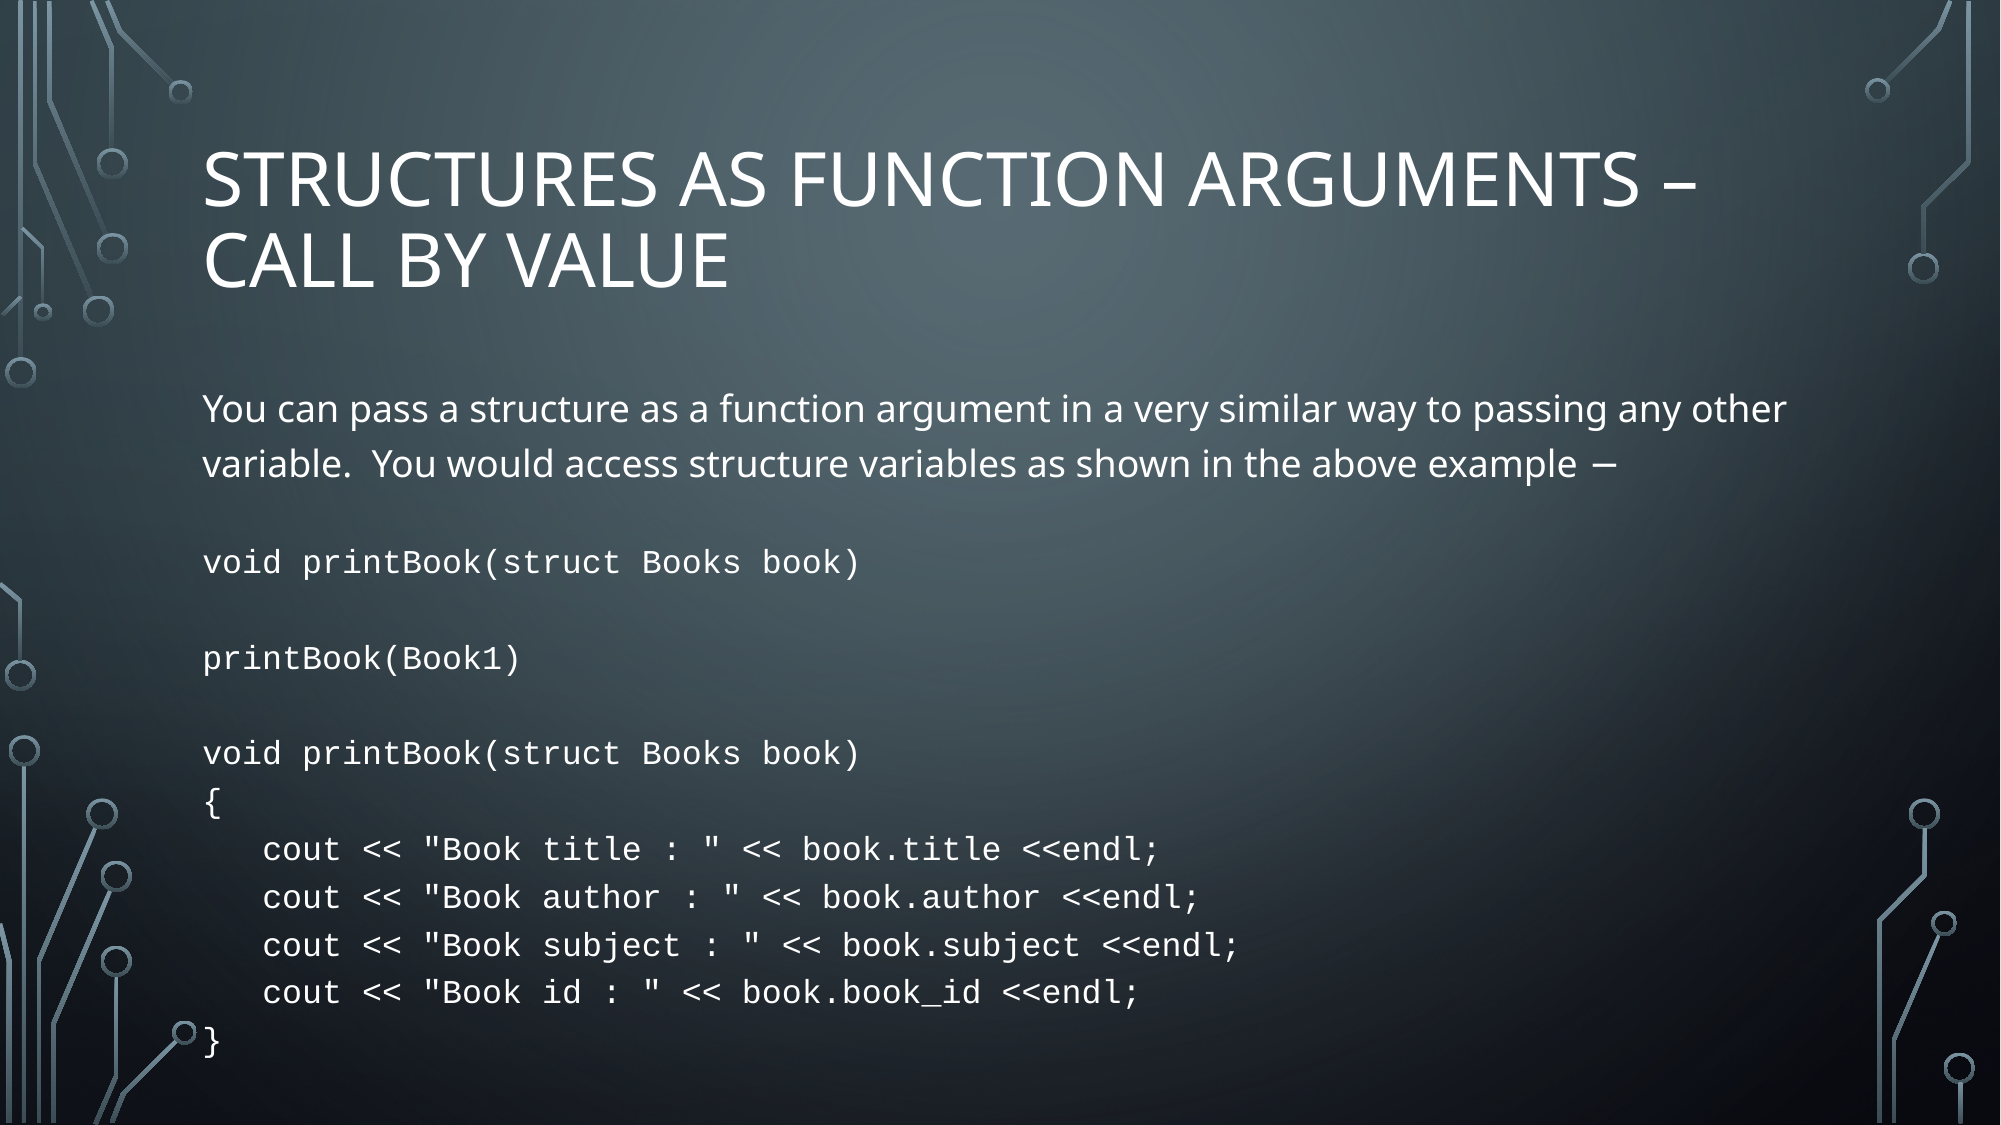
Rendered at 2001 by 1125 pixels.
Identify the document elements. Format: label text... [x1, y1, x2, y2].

list You can pass a structure as a function argument in a very similar way to passing any other variable. You would access structure variables as shown in the above example − void printBook(struct Books book) printBook(Book1) void printBook(struct Books book) { cout << "Book title : " << book.title <<endl; cout << "Book author : " << book.author <<endl; cout << "Book subject : " << book.subject <<endl; cout << "Book id : " << book.book_id <<endl; } [187, 369, 1813, 1093]
title Structures as function arguments – Call BY VALUE [187, 101, 1813, 344]
